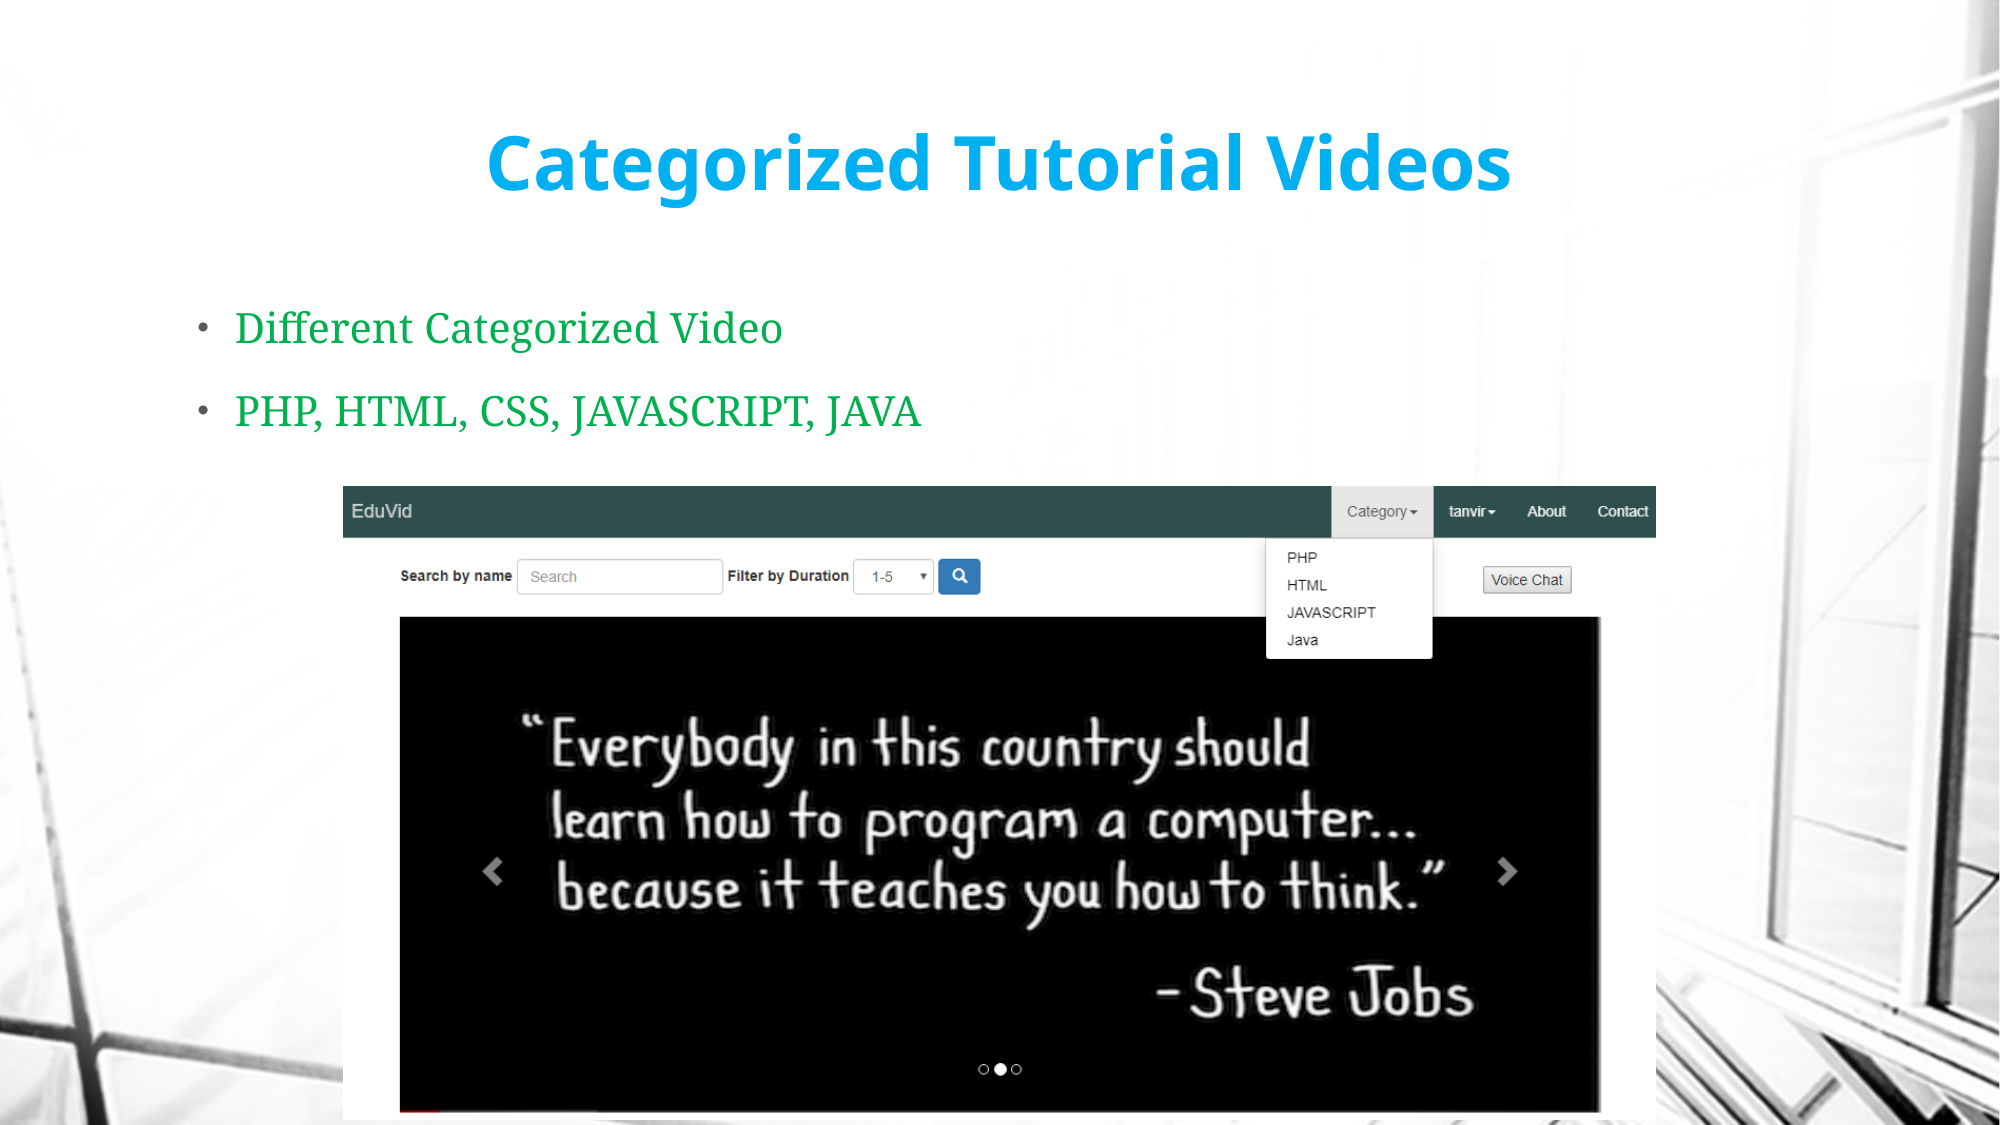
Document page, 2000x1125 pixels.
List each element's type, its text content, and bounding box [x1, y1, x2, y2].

title Categorized Tutorial Videos [324, 115, 1675, 213]
picture [0, 0, 2000, 1125]
list Different Categorized Video PHP, HTML, CSS, JAVASCRIPT, JAVA [174, 299, 1600, 988]
